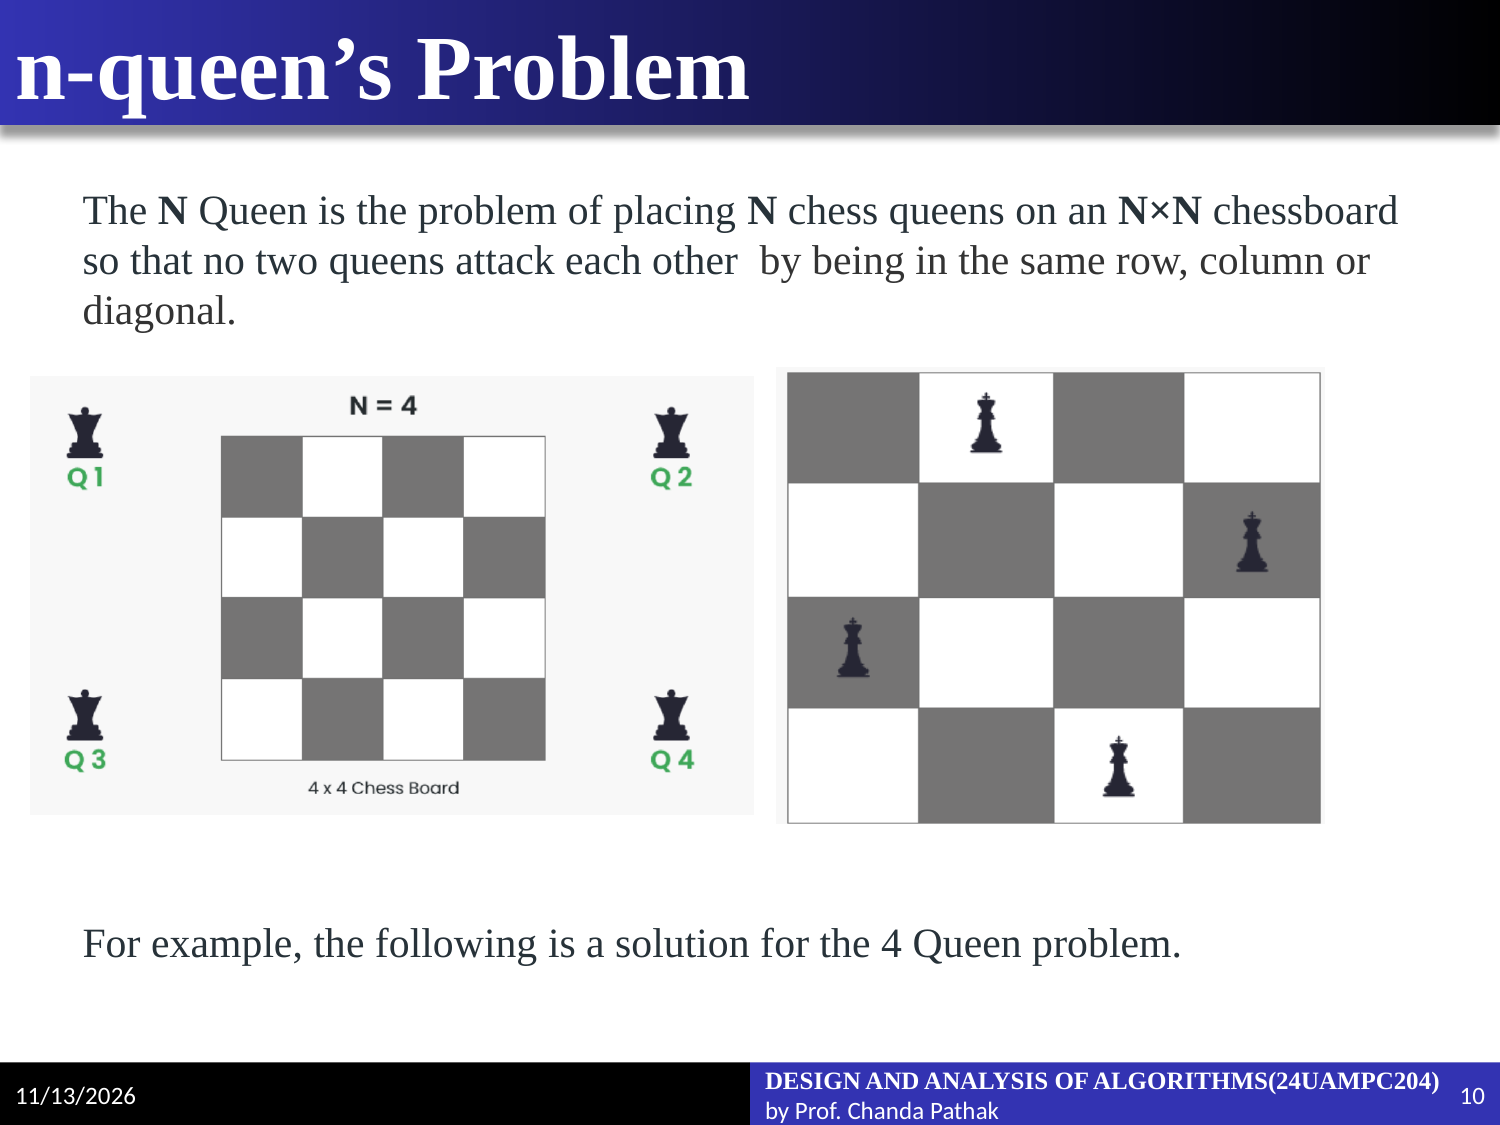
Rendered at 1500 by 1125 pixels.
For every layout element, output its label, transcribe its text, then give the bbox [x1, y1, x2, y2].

picture [30, 376, 754, 815]
title n-queen’s Problem [0, 0, 1463, 125]
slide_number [0, 1065, 176, 1125]
footer DESIGN AND ANALYSIS OF ALGORITHMS(24UAMPC204) by Prof. Chanda Pathak [750, 1065, 1325, 1125]
picture [776, 367, 1326, 824]
list The N Queen is the problem of placing N chess queens on an N×N chessboard so that no two queens attack each other by being in the same row, column or diagonal. For example, the following is a solution for the 4 Queen problem. [50, 174, 1425, 1031]
slide_number 10 [1325, 1065, 1500, 1125]
